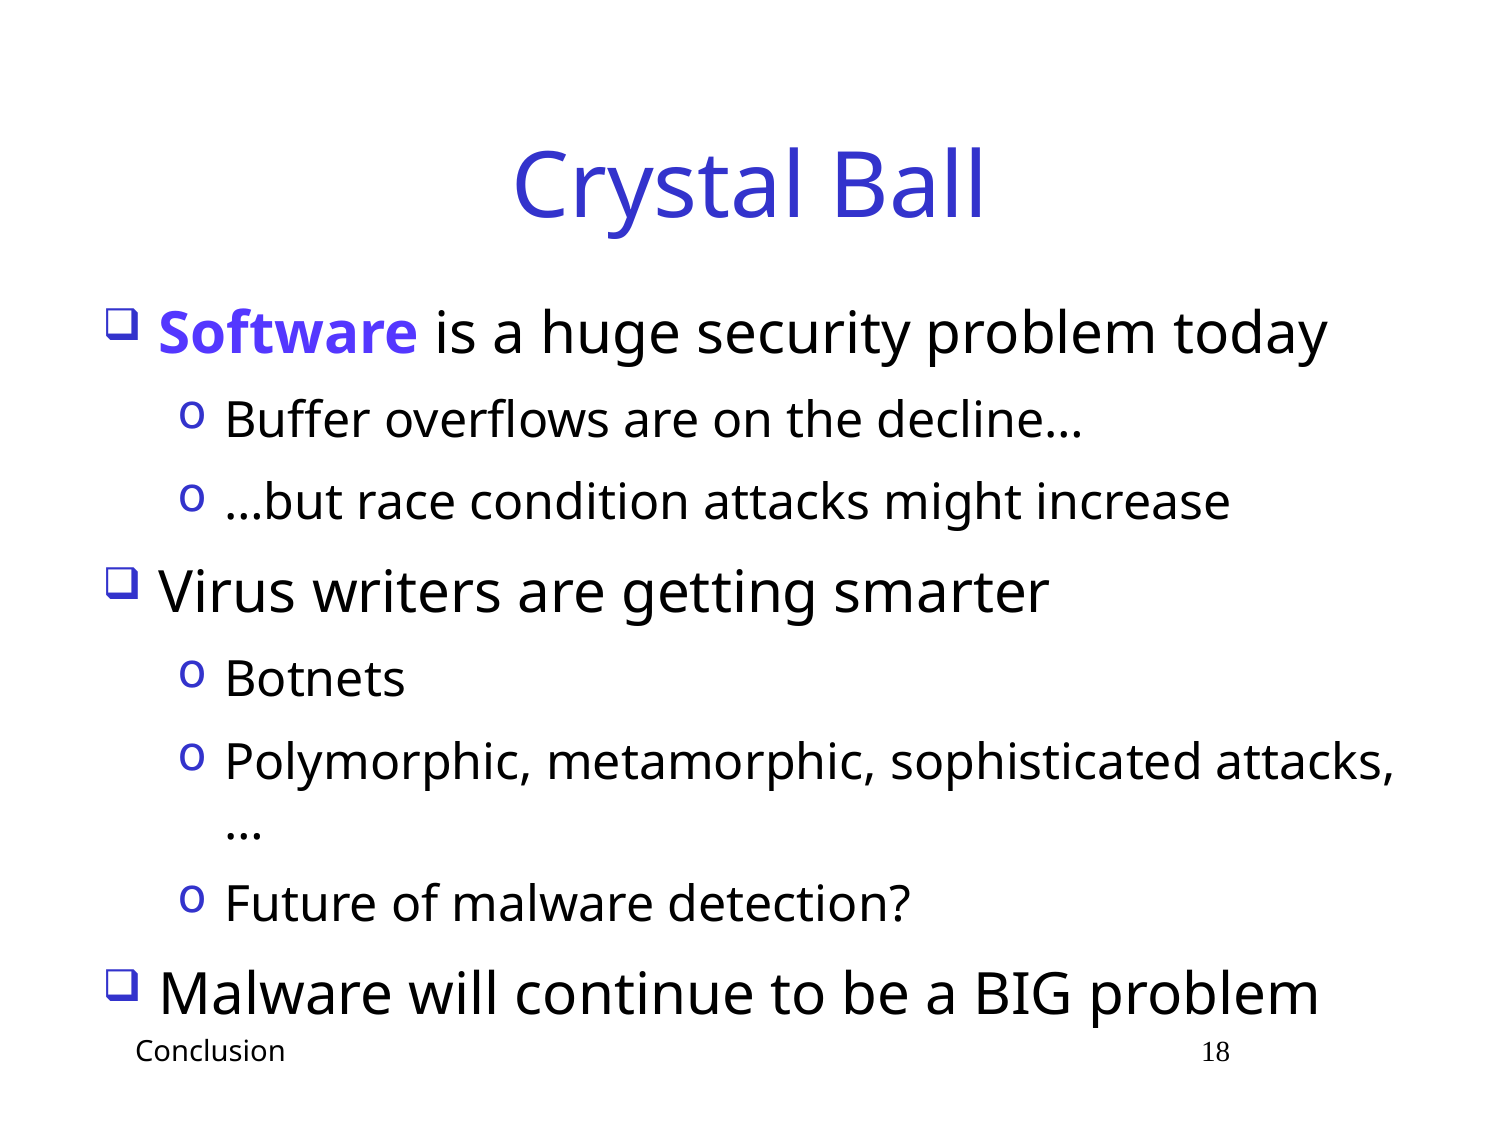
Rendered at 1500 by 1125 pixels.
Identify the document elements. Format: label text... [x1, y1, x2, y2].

footer Conclusion 18 [112, 1024, 1401, 1101]
list Software is a huge security problem today Buffer overflows are on the decline… …but race condition attacks might increase Virus writers are getting smarter Botnets Polymorphic, metamorphic, sophisticated attacks, … Future of malware detection? Malware will continue to be a BIG problem [87, 287, 1451, 976]
title Crystal Ball [112, 87, 1388, 276]
